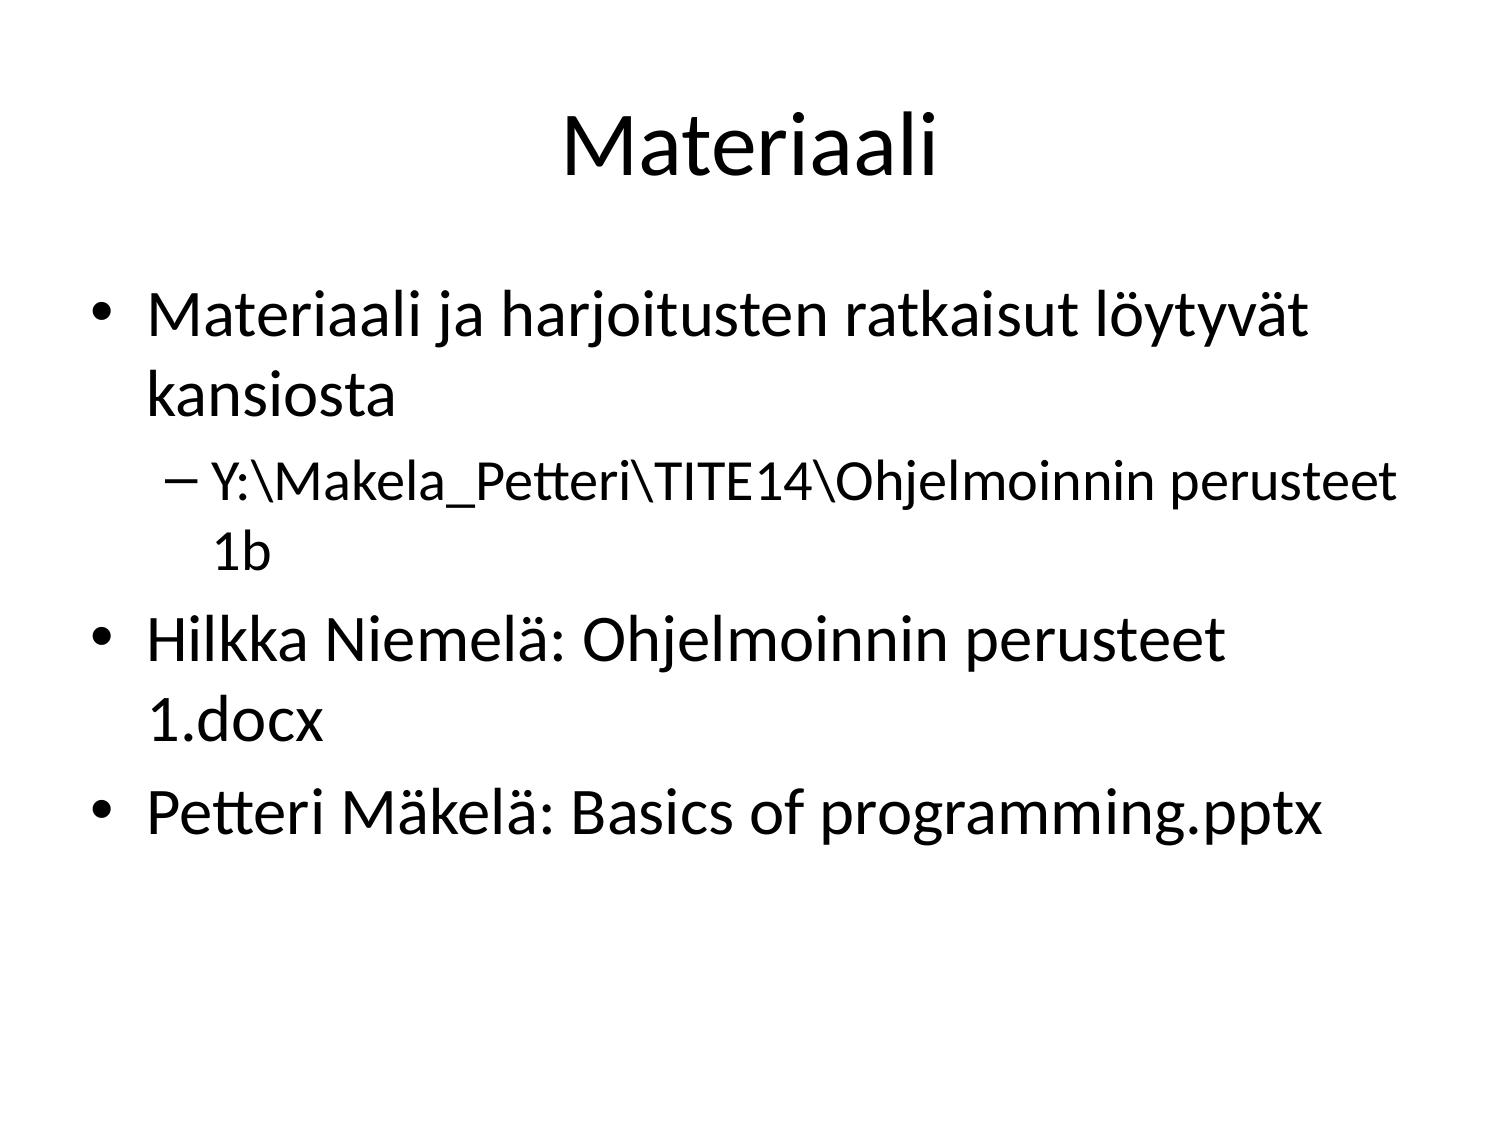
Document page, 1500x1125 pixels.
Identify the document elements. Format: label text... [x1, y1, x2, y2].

title Materiaali [75, 45, 1425, 233]
list Materiaali ja harjoitusten ratkaisut löytyvät kansiosta Y:\Makela_Petteri\TITE14\Ohjelmoinnin perusteet 1b Hilkka Niemelä: Ohjelmoinnin perusteet 1.docx Petteri Mäkelä: Basics of programming.pptx [75, 262, 1425, 1005]
